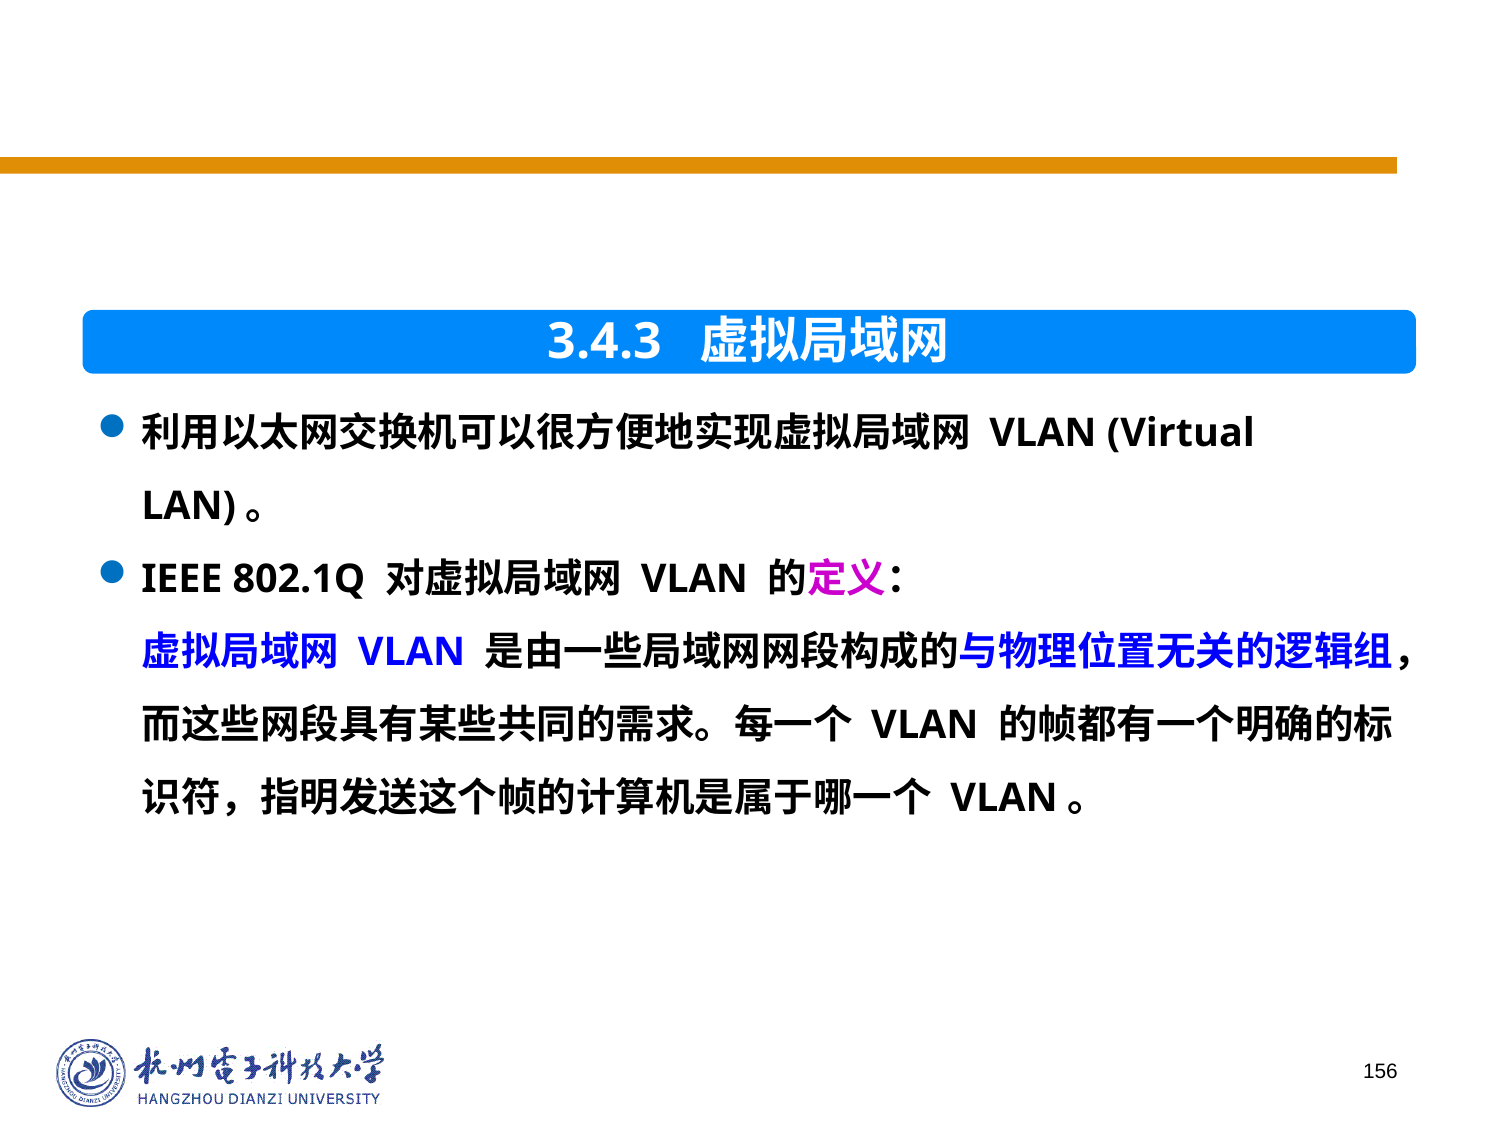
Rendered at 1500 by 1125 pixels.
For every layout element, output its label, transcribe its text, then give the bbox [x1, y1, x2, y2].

text_box 利用以太网交换机可以很方便地实现虚拟局域网 VLAN (Virtual LAN)。 IEEE 802.1Q 对虚拟局域网 VLAN 的定义： 虚拟局域网 VLAN 是由一些局域网网段构成的与物理位置无关的逻辑组，而这些网段具有某些共同的需求。每一个 VLAN 的帧都有一个明确的标识符，指明发送这个帧的计算机是属于哪一个 VLAN。 [82, 374, 1416, 827]
text_box [82, 309, 532, 374]
text_box [965, 309, 1417, 374]
picture [55, 1025, 407, 1125]
text_box 3.4.3 虚拟局域网 [532, 301, 965, 374]
